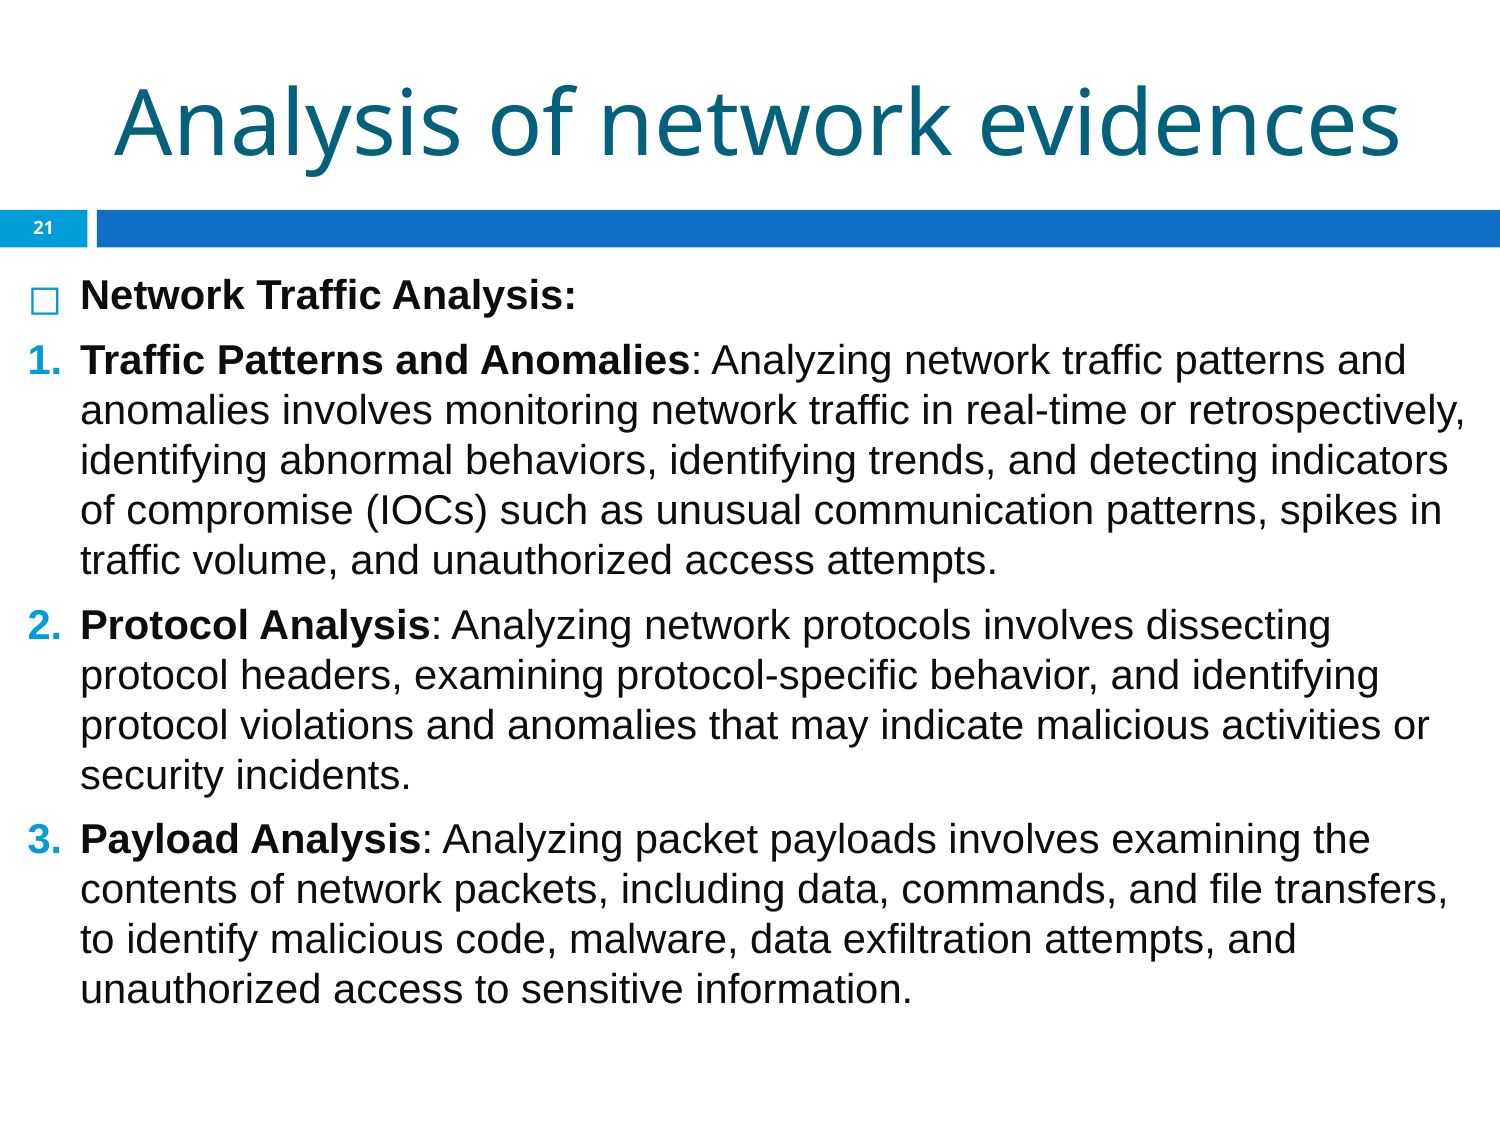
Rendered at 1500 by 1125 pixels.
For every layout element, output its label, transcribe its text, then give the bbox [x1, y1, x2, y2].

list Network Traffic Analysis: Traffic Patterns and Anomalies: Analyzing network traffic patterns and anomalies involves monitoring network traffic in real-time or retrospectively, identifying abnormal behaviors, identifying trends, and detecting indicators of compromise (IOCs) such as unusual communication patterns, spikes in traffic volume, and unauthorized access attempts. Protocol Analysis: Analyzing network protocols involves dissecting protocol headers, examining protocol-specific behavior, and identifying protocol violations and anomalies that may indicate malicious activities or security incidents. Payload Analysis: Analyzing packet payloads involves examining the contents of network packets, including data, commands, and file transfers, to identify malicious code, malware, data exfiltration attempts, and unauthorized access to sensitive information. [12, 260, 1500, 1113]
slide_number ‹#› [0, 208, 88, 249]
title Analysis of network evidences [99, 37, 1438, 200]
